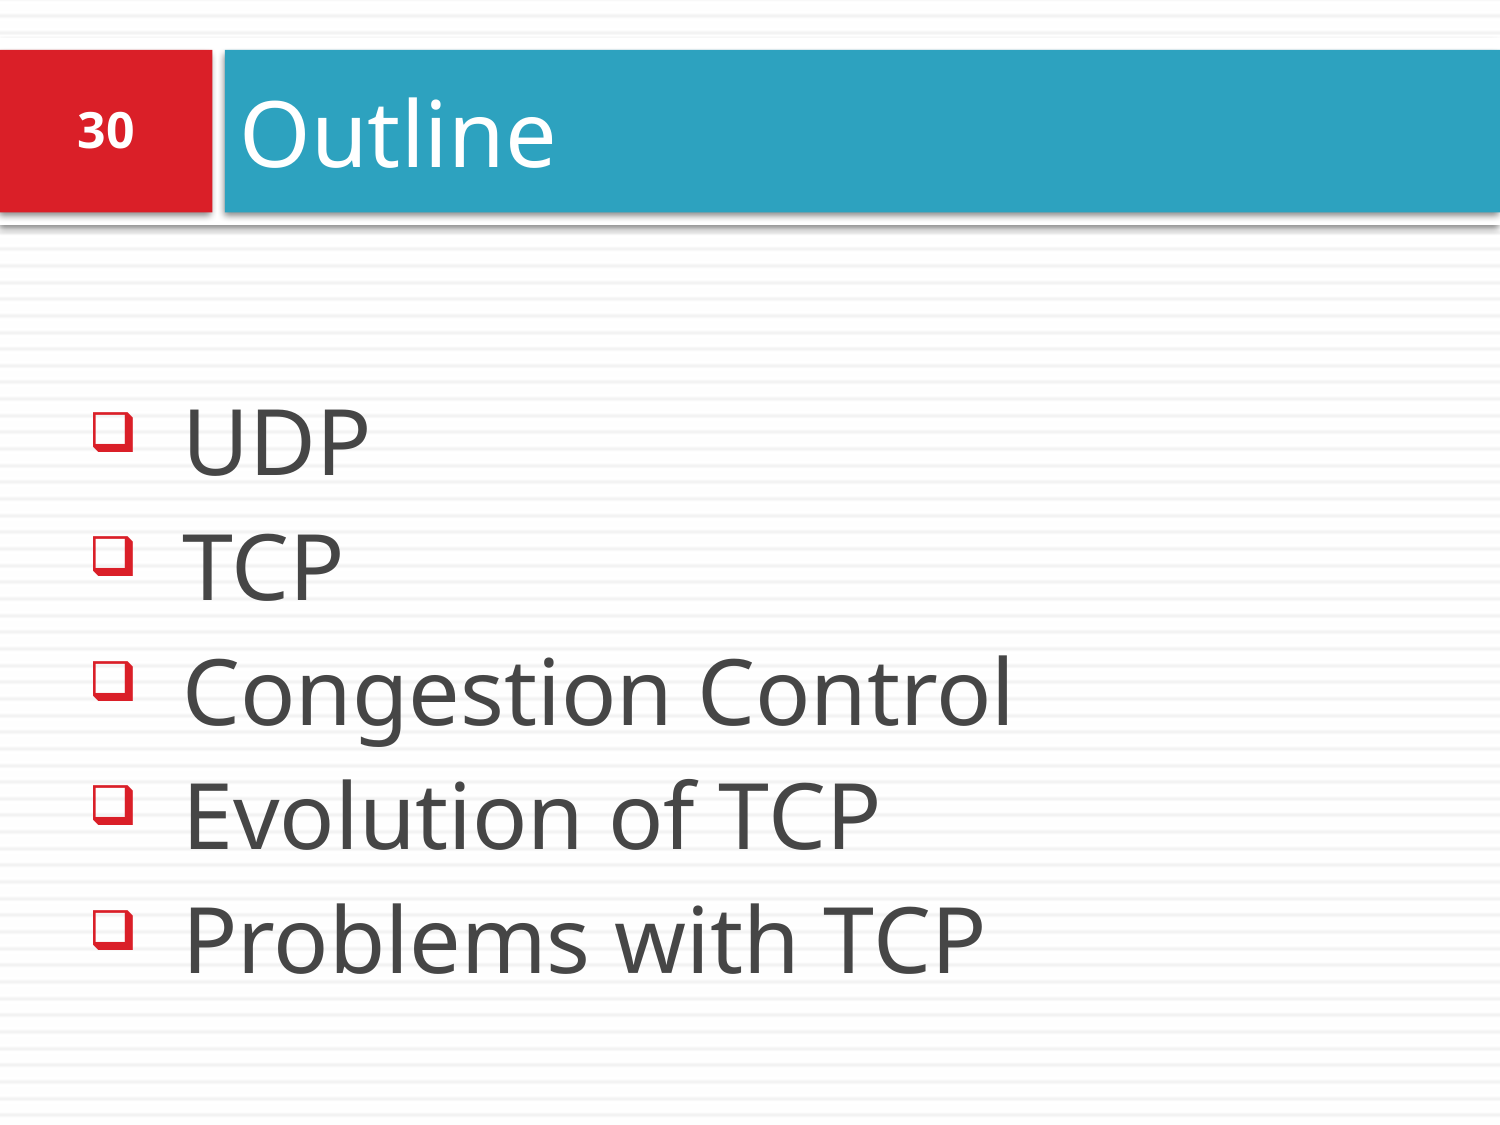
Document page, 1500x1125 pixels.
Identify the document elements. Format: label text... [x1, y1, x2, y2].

list UDP TCP Congestion Control Evolution of TCP Problems with TCP [73, 376, 1442, 1008]
slide_number 30 [0, 75, 213, 191]
title Outline [225, 50, 1475, 213]
